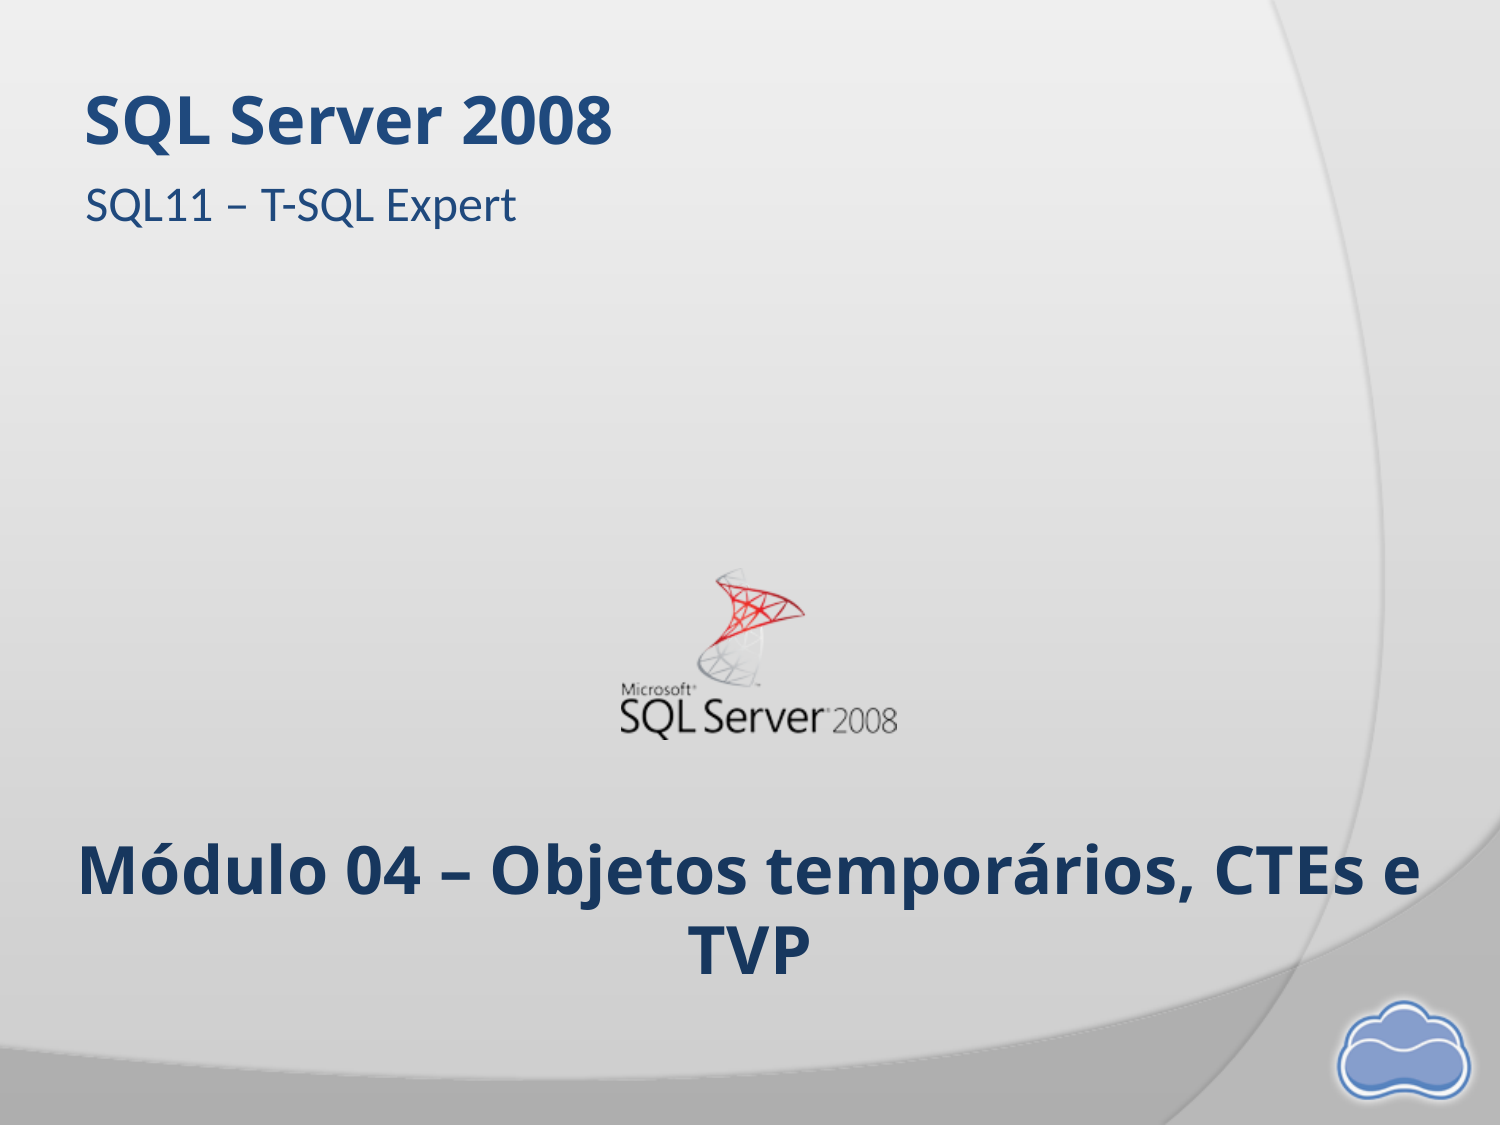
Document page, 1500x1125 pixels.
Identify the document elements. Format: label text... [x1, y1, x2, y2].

picture [0, 0, 1500, 1125]
list SQL11 – T-SQL Expert [70, 164, 1231, 258]
